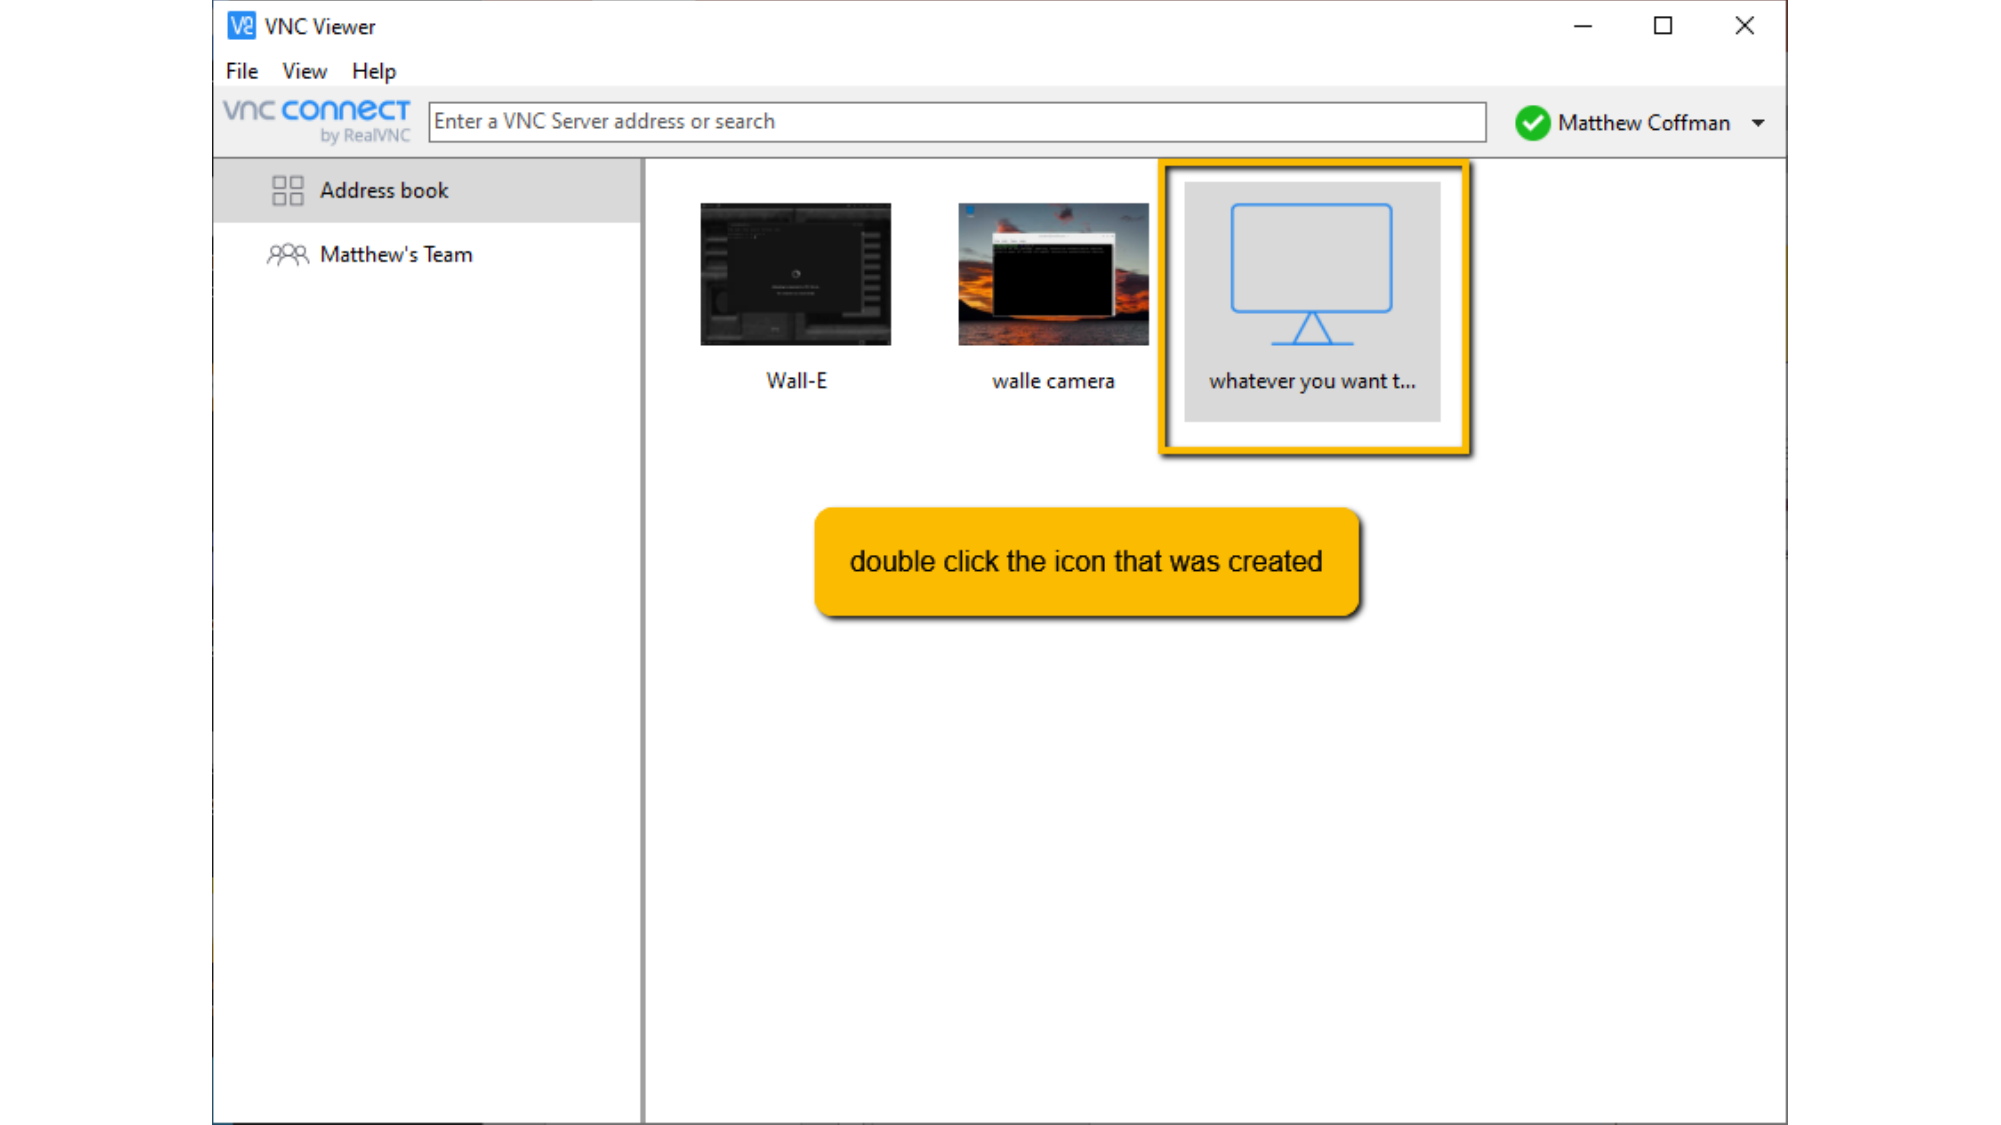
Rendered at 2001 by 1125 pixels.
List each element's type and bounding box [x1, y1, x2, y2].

list [212, 0, 1788, 1125]
